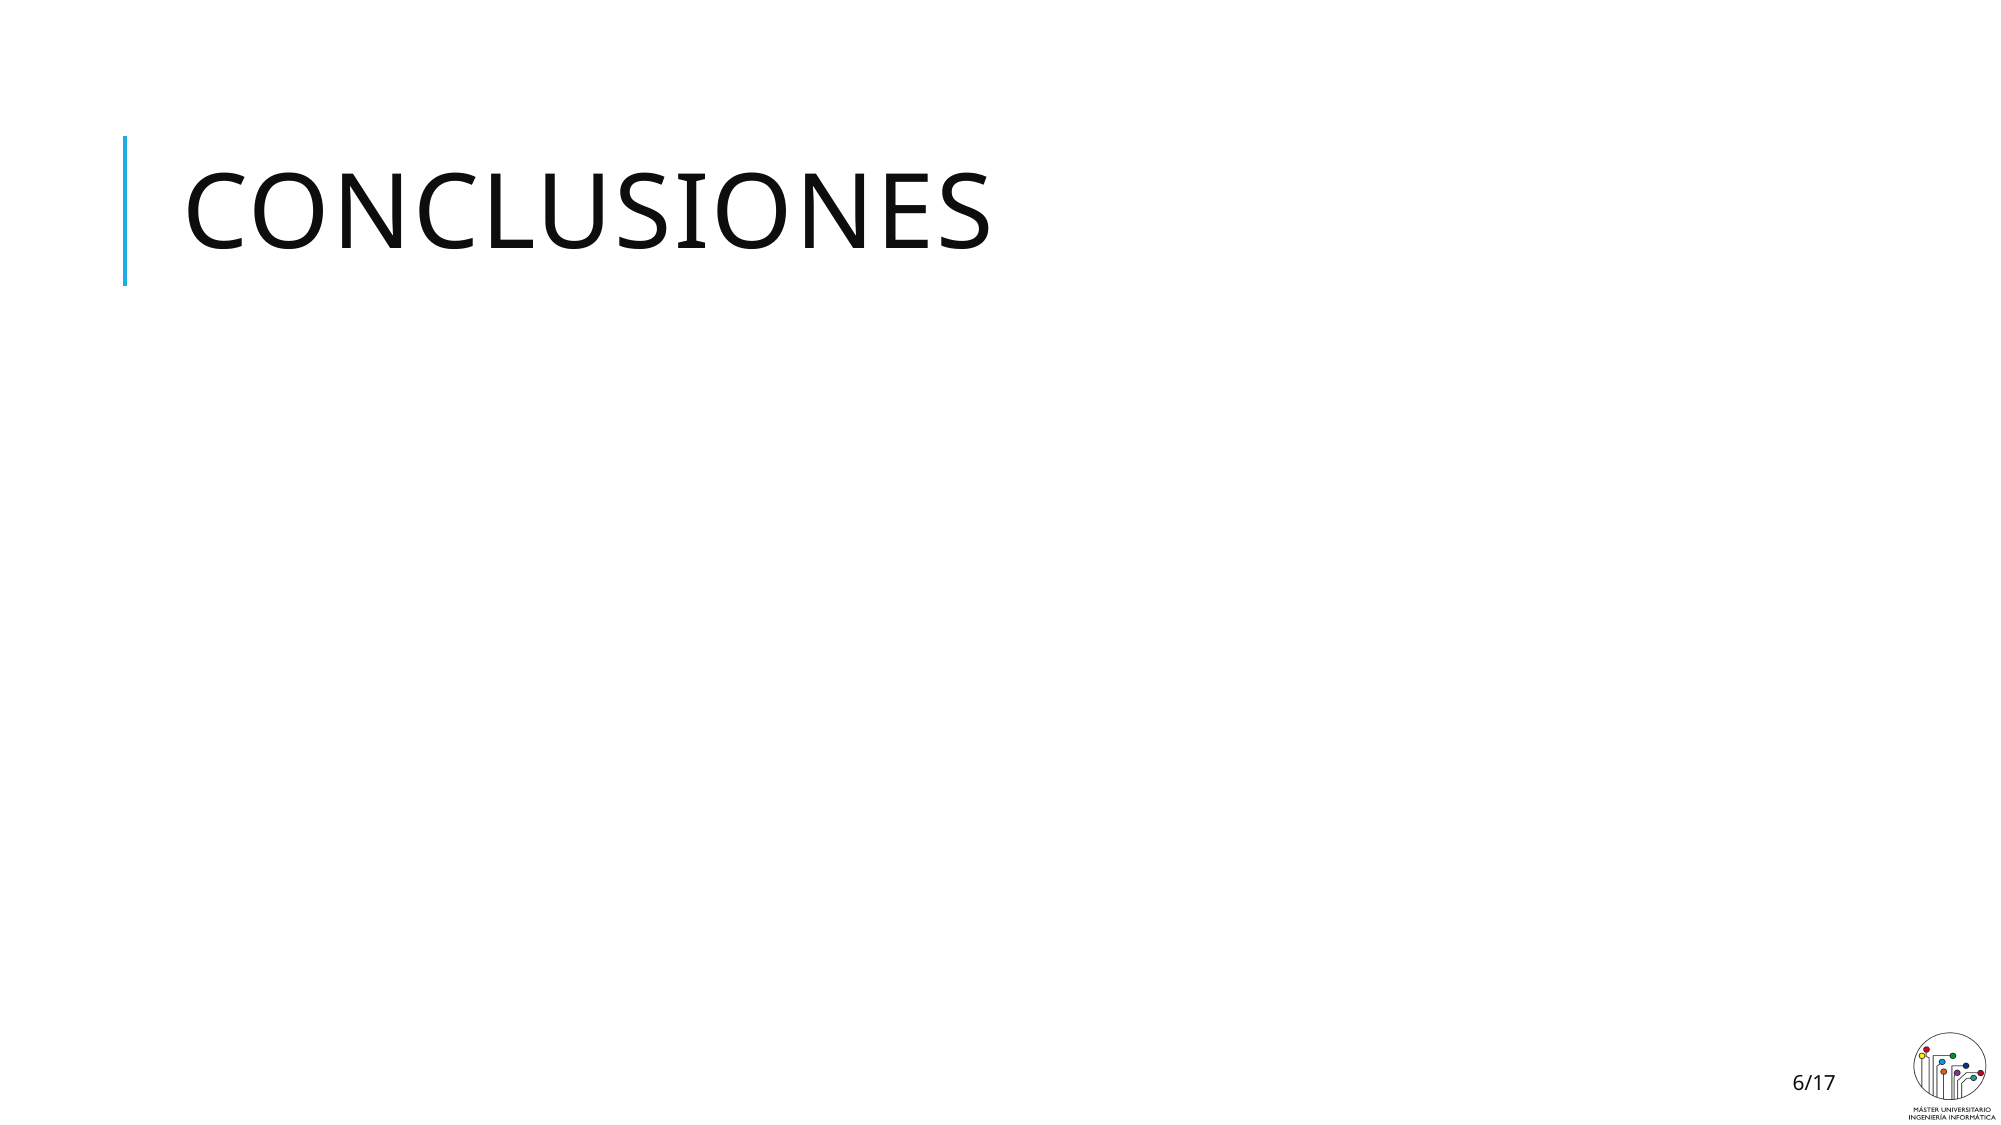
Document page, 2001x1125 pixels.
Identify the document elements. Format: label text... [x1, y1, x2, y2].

picture [1902, 1032, 2000, 1125]
slide_number 6/17 [1777, 1061, 1895, 1107]
title Conclusiones [168, 96, 1763, 342]
